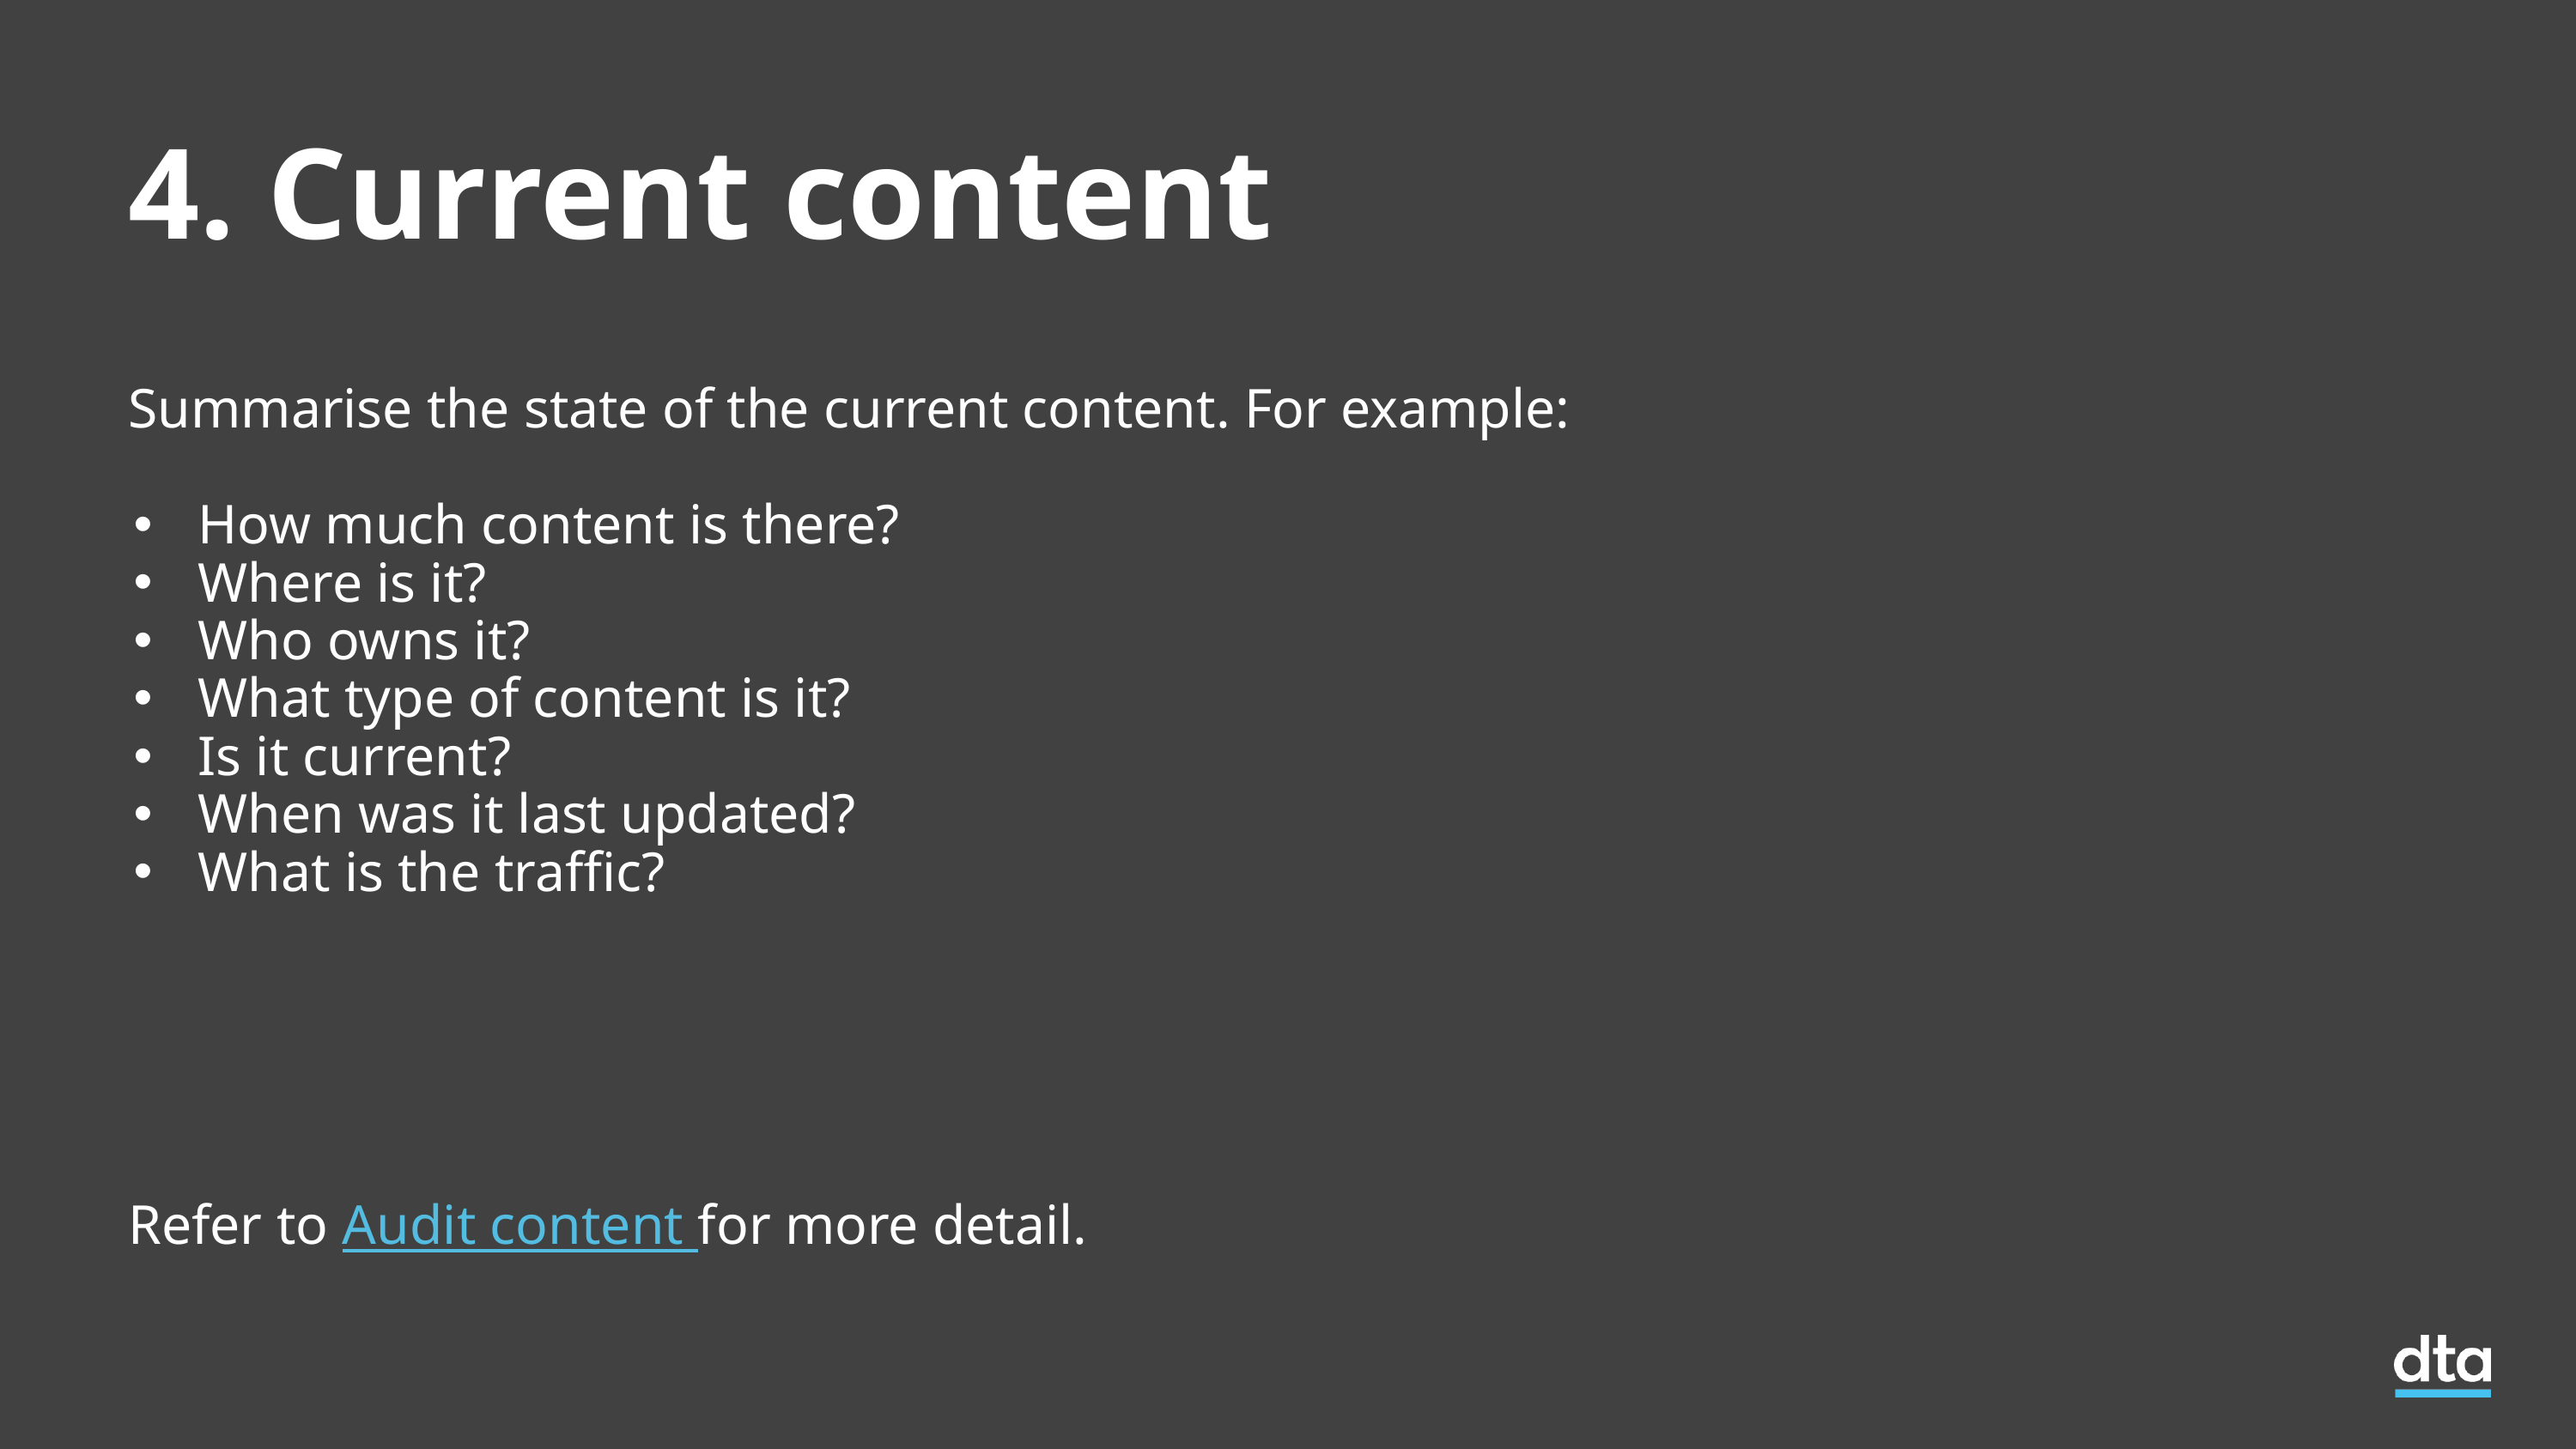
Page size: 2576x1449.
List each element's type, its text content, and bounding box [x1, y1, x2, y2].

title 4. Current content Summarise the state of the current content. For example: How much content is there? Where is it? Who owns it? What type of content is it? Is it current? When was it last updated? What is the traffic? Refer to Audit content for more detail. [115, 118, 2413, 1449]
picture [2413, 1335, 2491, 1397]
